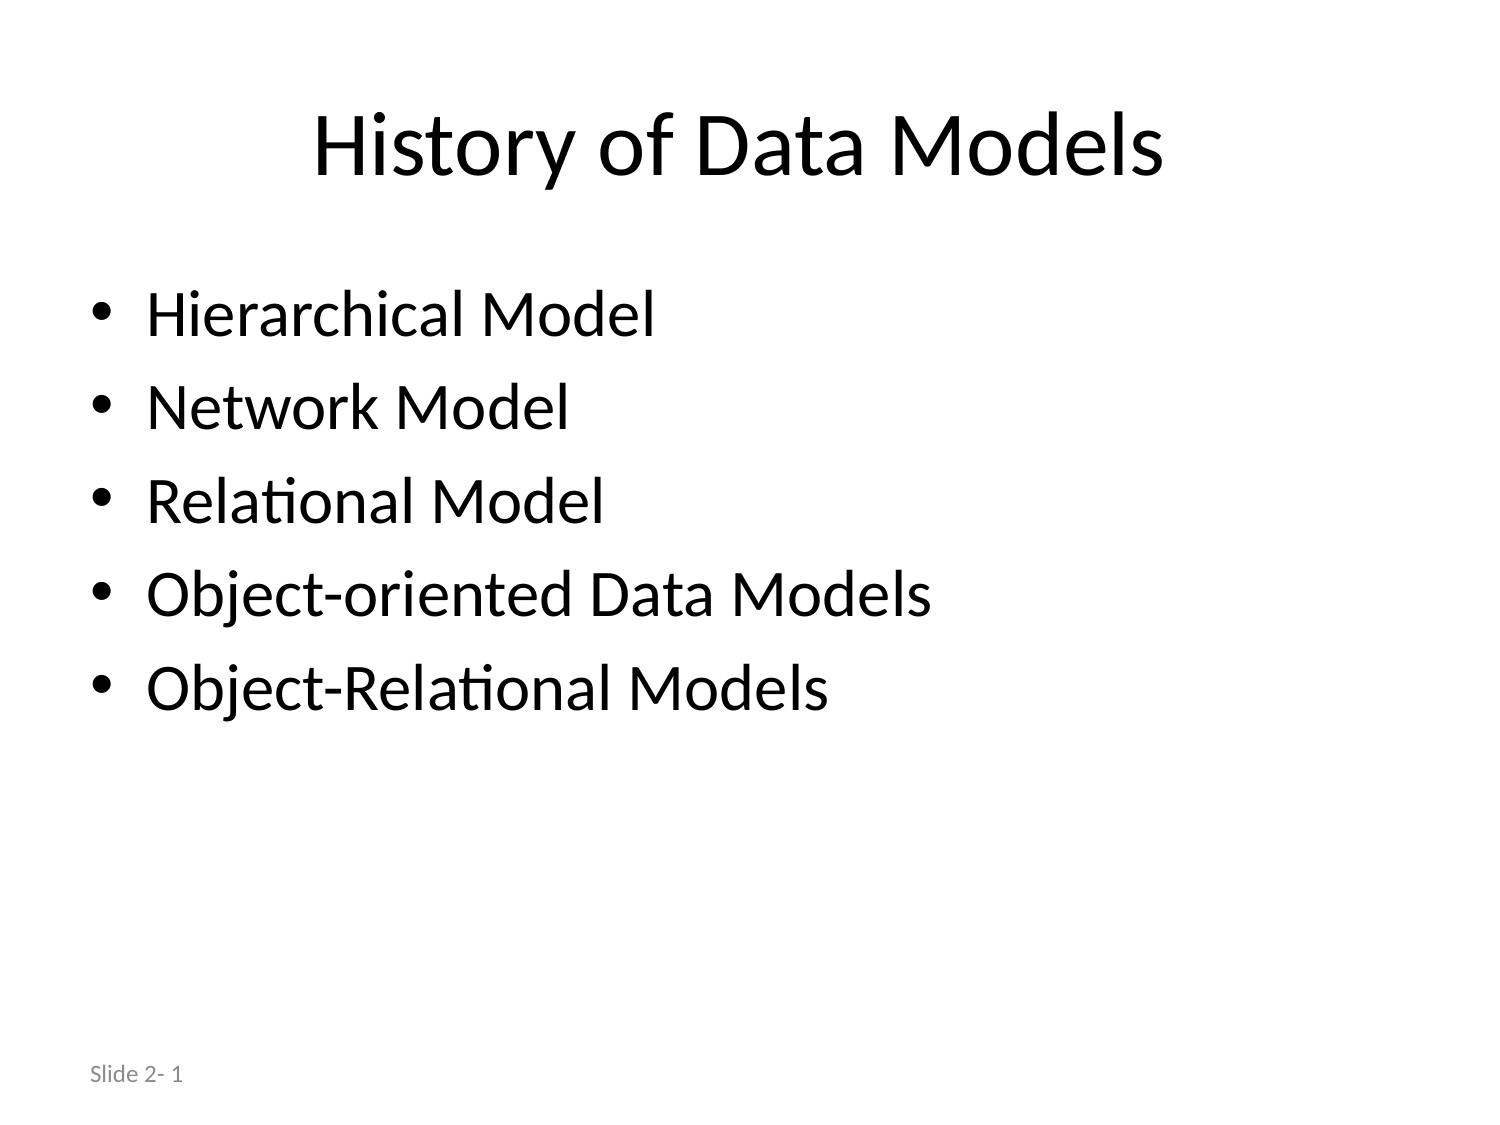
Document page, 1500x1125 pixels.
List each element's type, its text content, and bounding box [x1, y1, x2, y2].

slide_number Slide 2- 1 [75, 1042, 425, 1103]
list Hierarchical Model Network Model Relational Model Object-oriented Data Models Object-Relational Models [75, 262, 1425, 1005]
title History of Data Models [75, 45, 1425, 233]
